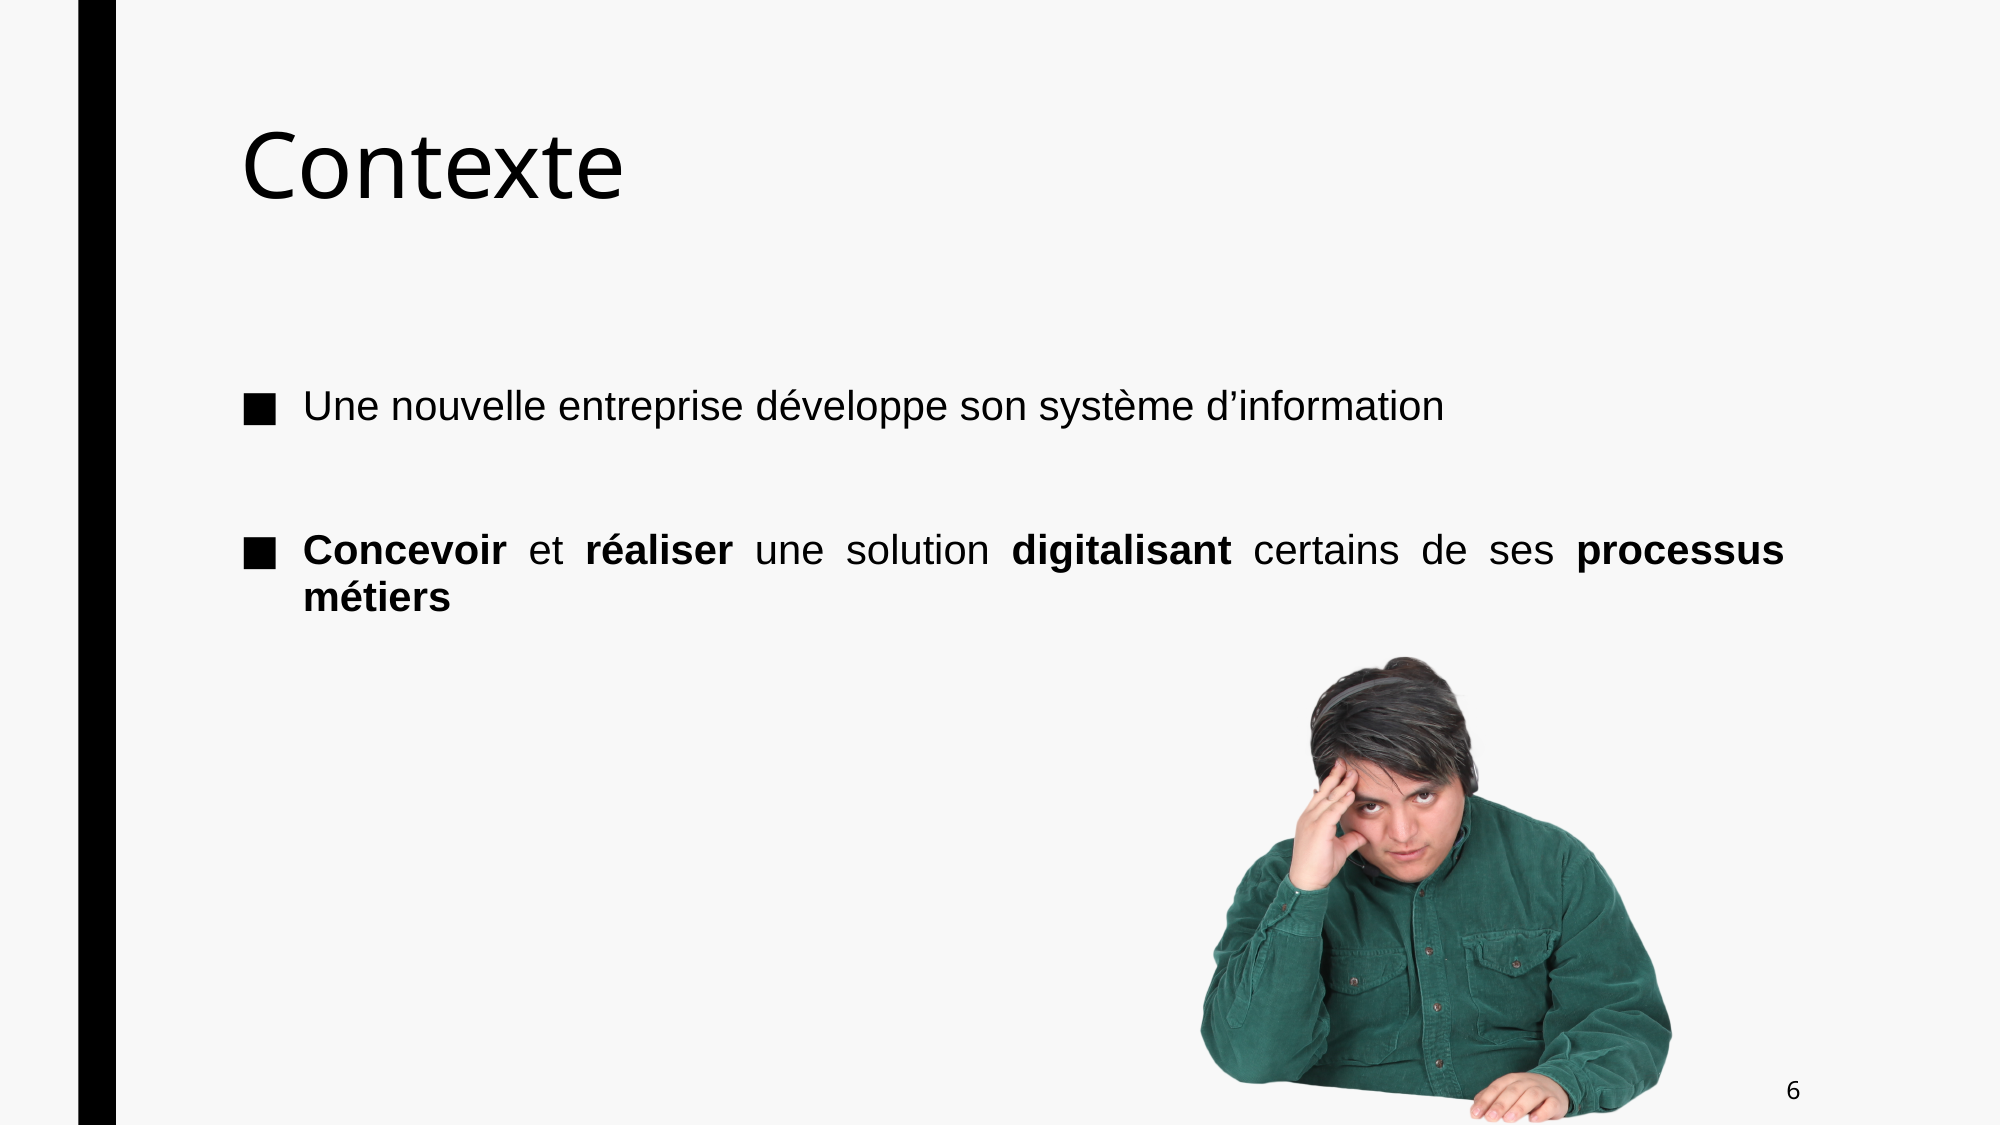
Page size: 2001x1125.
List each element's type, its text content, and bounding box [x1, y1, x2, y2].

title Contexte [225, 112, 1800, 357]
picture [1199, 654, 1673, 1125]
slide_number 6 [1673, 1058, 1816, 1125]
list Une nouvelle entreprise développe son système d’information Concevoir et réaliser une solution digitalisant certains de ses processus métiers [225, 375, 1800, 712]
